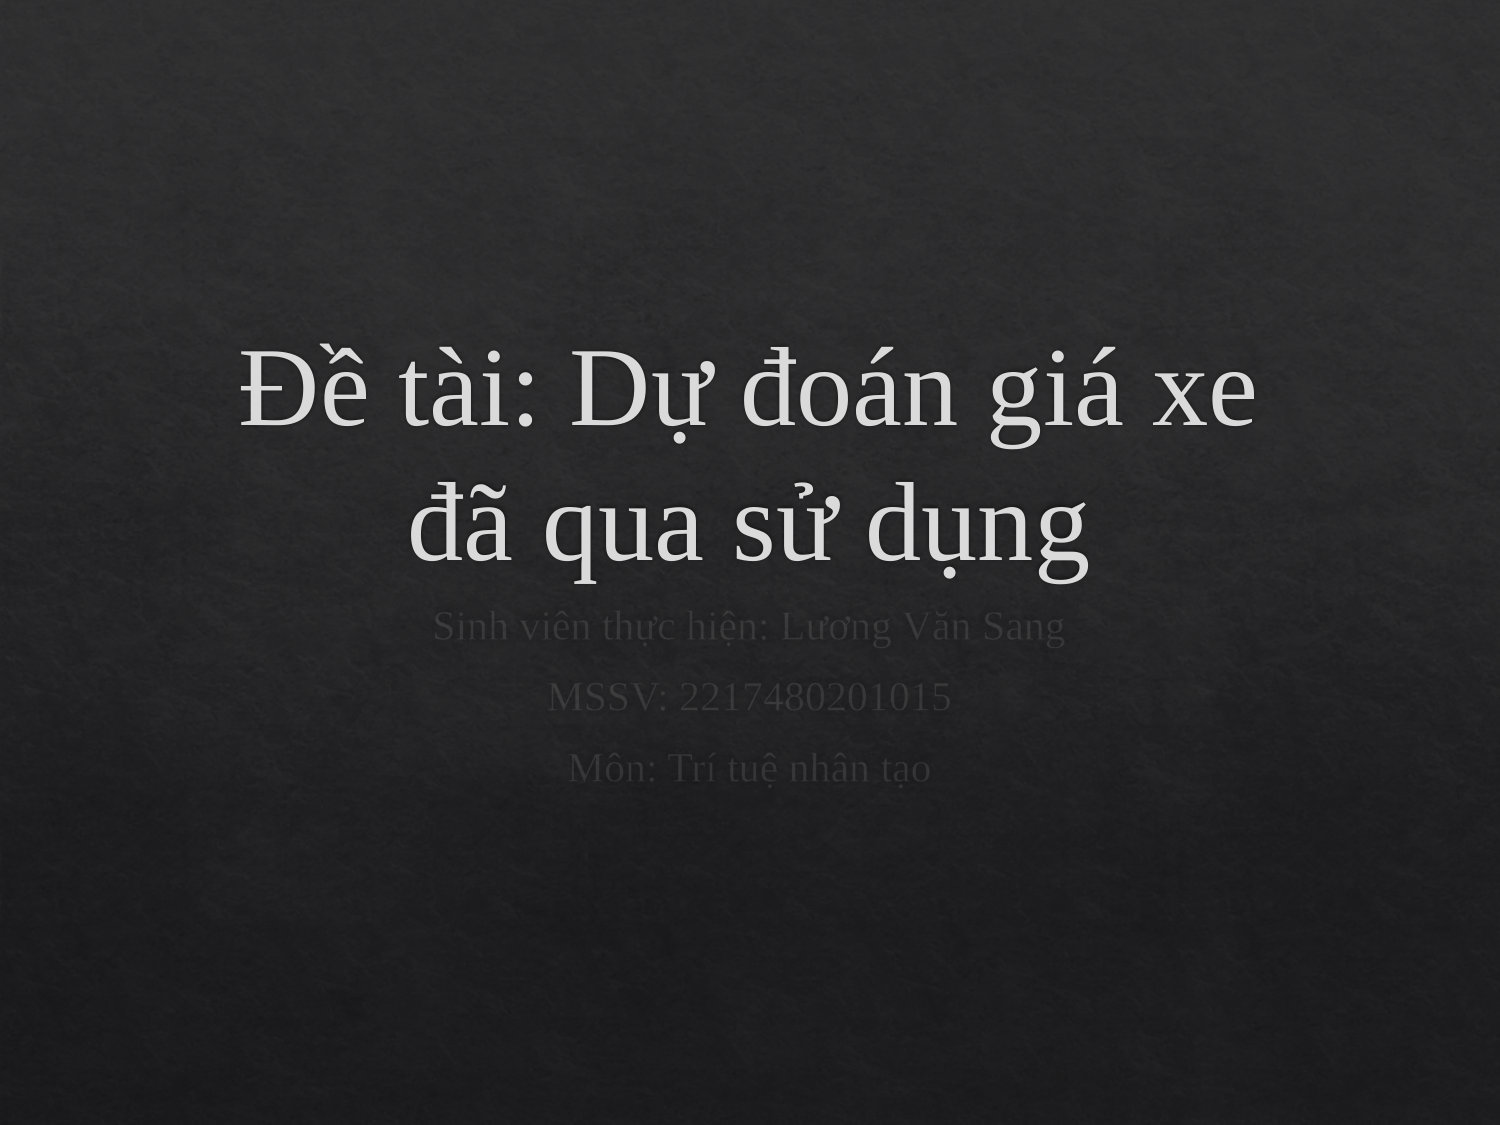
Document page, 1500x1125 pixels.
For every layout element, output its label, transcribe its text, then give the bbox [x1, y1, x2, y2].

subtitle Sinh viên thực hiện: Lương Văn Sang MSSV: 2217480201015 Môn: Trí tuệ nhân tạo [168, 590, 1331, 904]
title Đề tài: Dự đoán giá xe đã qua sử dụng [168, 290, 1331, 587]
